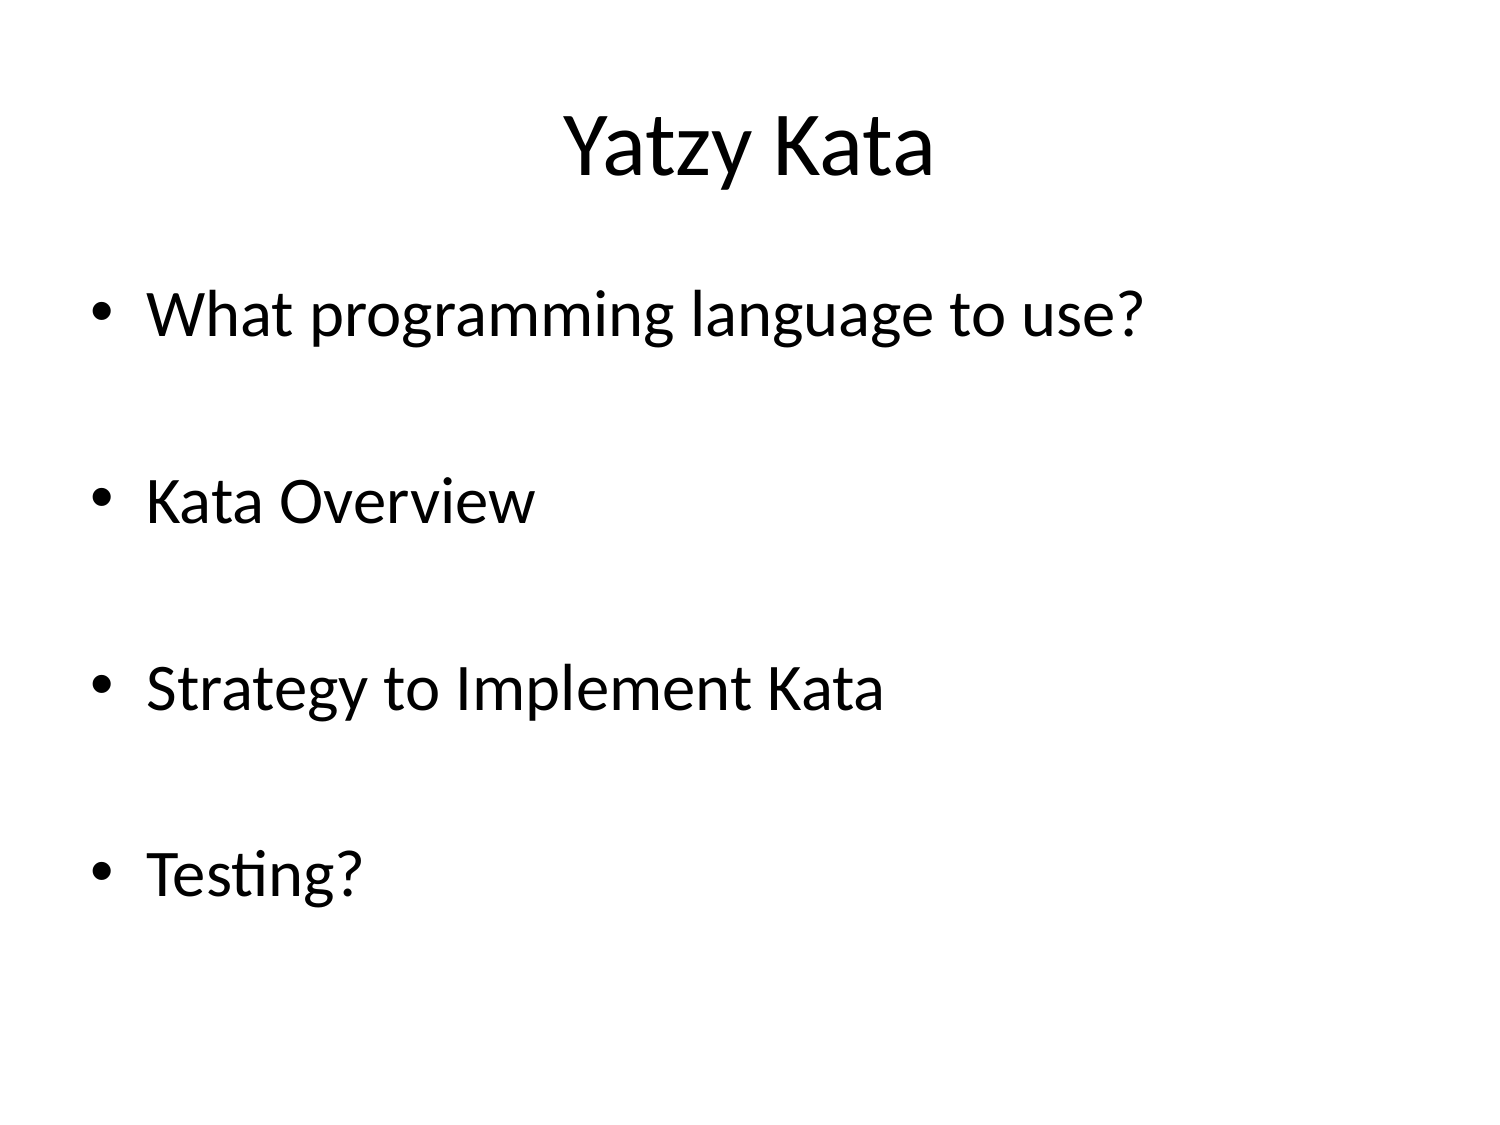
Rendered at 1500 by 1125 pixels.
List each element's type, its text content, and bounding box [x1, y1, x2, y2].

title Yatzy Kata [75, 45, 1425, 233]
list What programming language to use? Kata Overview Strategy to Implement Kata Testing? [75, 262, 1425, 1005]
